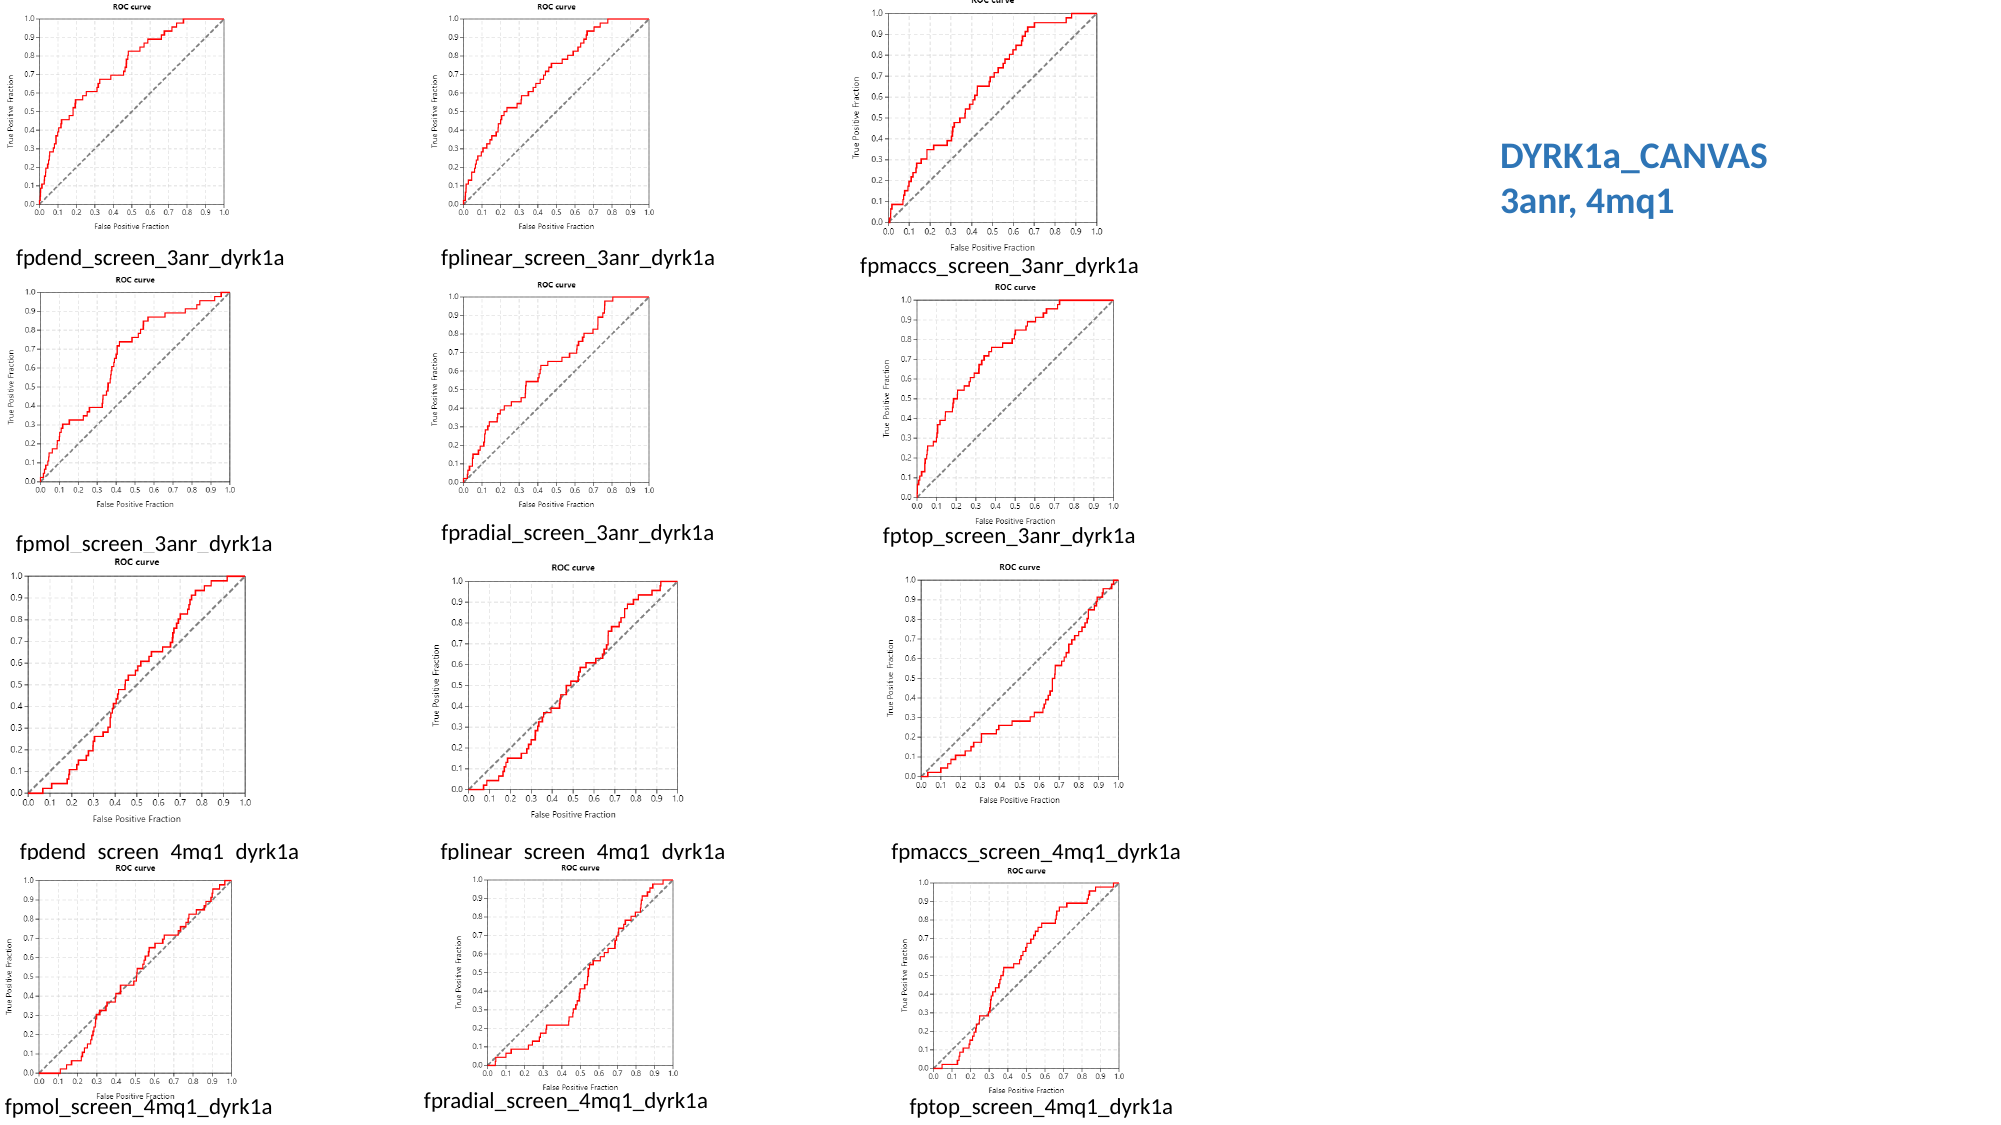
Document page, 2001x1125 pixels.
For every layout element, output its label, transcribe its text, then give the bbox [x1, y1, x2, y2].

text_box fpmaccs_screen_3anr_dyrk1a [845, 243, 1155, 286]
picture [874, 279, 1125, 530]
text_box fplinear_screen_4mq1_dyrk1a [425, 829, 742, 872]
picture [0, 553, 258, 829]
text_box fptop_screen_3anr_dyrk1a [868, 513, 1152, 556]
picture [448, 860, 684, 1096]
text_box fplinear_screen_3anr_dyrk1a [426, 235, 731, 278]
text_box fptop_screen_4mq1_dyrk1a [894, 1084, 1189, 1125]
picture [424, 0, 660, 235]
text_box fpdend_screen_3anr_dyrk1a [1, 235, 301, 278]
picture [424, 277, 660, 513]
text_box fpmol_screen_3anr_dyrk1a [1, 521, 289, 564]
picture [844, 0, 1109, 257]
picture [0, 272, 241, 513]
picture [0, 0, 235, 235]
text_box DYRK1a_CANVAS 3anr, 4mq1 [1485, 124, 1783, 229]
text_box fpradial_screen_4mq1_dyrk1a [409, 1077, 724, 1121]
text_box fpradial_screen_3anr_dyrk1a [426, 510, 730, 553]
picture [879, 559, 1130, 809]
picture [424, 559, 690, 824]
picture [894, 863, 1130, 1099]
text_box fpmol_screen_4mq1_dyrk1a [0, 1084, 289, 1125]
text_box fpdend_screen_4mq1_dyrk1a [5, 829, 315, 872]
picture [0, 860, 243, 1106]
text_box fpmaccs_screen_4mq1_dyrk1a [876, 829, 1197, 872]
